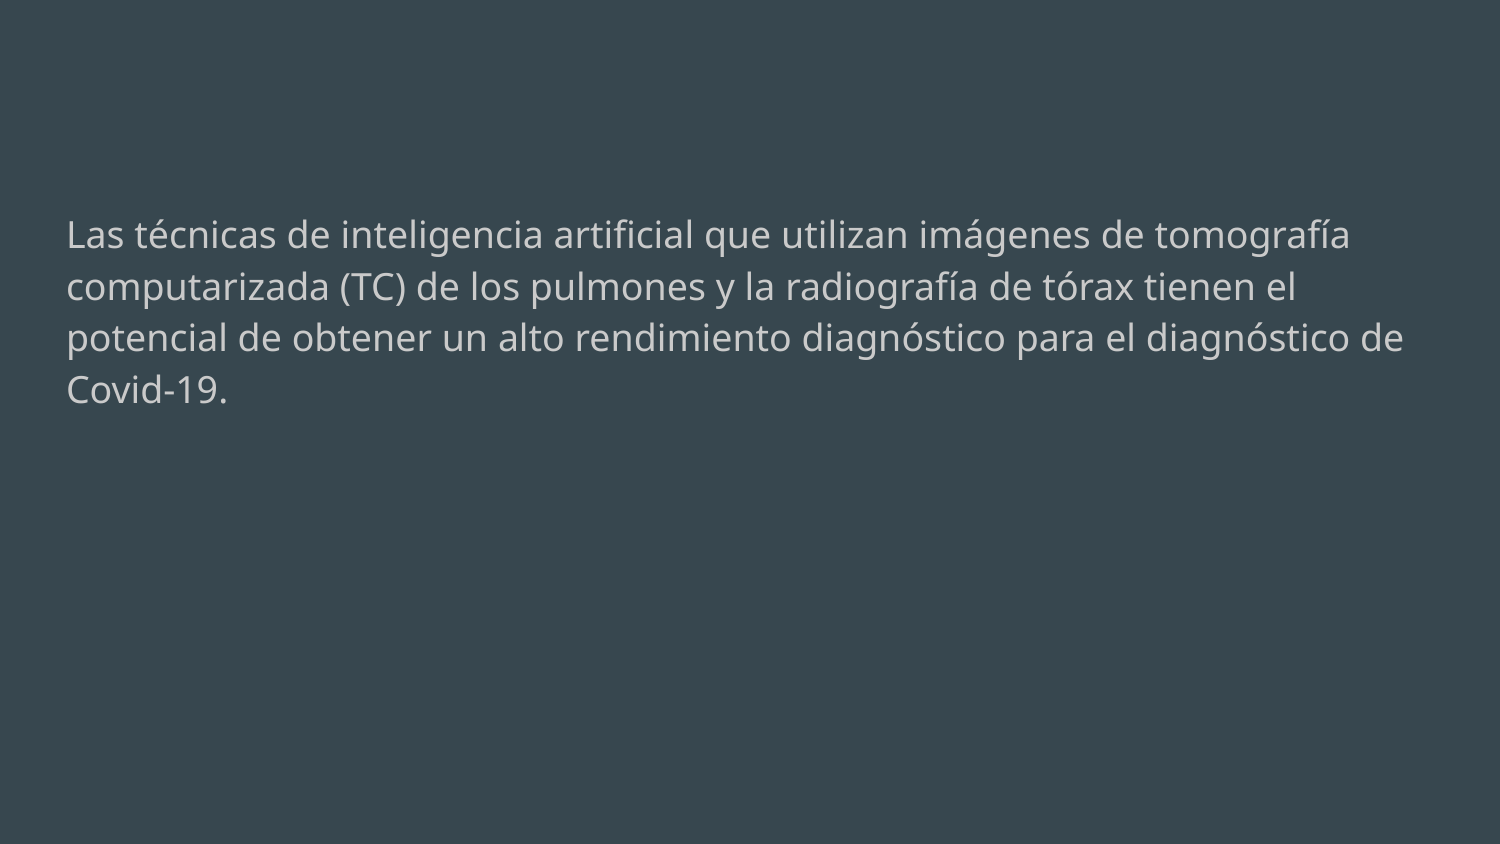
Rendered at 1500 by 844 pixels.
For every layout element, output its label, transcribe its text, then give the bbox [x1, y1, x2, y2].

list Las técnicas de inteligencia artificial que utilizan imágenes de tomografía computarizada (TC) de los pulmones y la radiografía de tórax tienen el potencial de obtener un alto rendimiento diagnóstico para el diagnóstico de Covid-19. [51, 189, 1449, 750]
